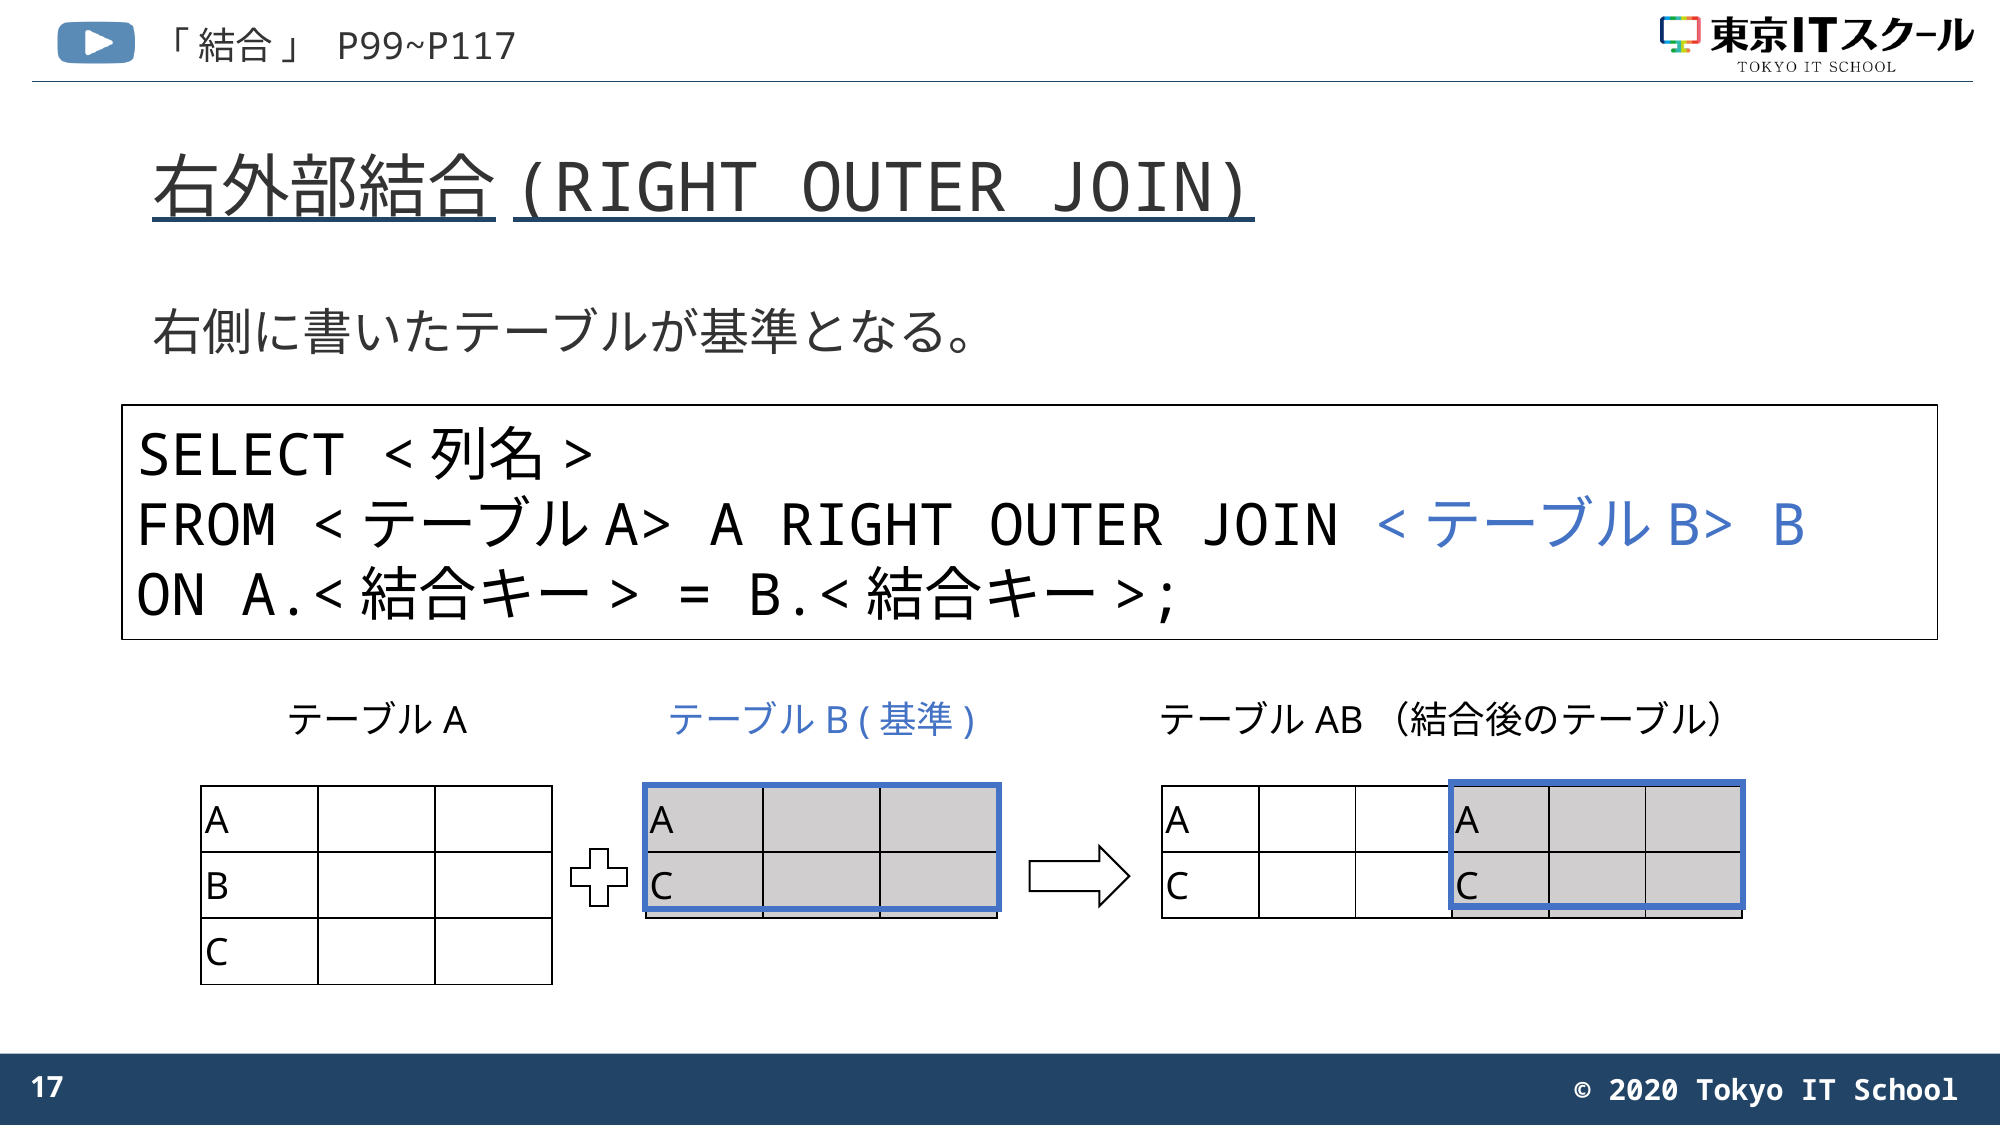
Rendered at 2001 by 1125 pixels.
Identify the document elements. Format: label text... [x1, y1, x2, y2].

title 右外部結合(RIGHT OUTER JOIN) [137, 102, 1863, 278]
table_cell C [1453, 907, 1548, 917]
table_cell [319, 853, 434, 917]
table_cell [1550, 907, 1645, 917]
table_cell [764, 910, 879, 917]
text_box [1028, 843, 1131, 909]
text_box [570, 848, 628, 907]
table_header [1260, 787, 1355, 851]
table_cell [1356, 853, 1451, 917]
table_cell B [202, 853, 317, 917]
table_cell [1646, 907, 1741, 917]
table_header A [1163, 787, 1258, 851]
table_header [319, 787, 434, 851]
table_header [1356, 787, 1450, 851]
text_box テーブルB (基準) [644, 688, 998, 748]
table_cell [1260, 853, 1355, 917]
text_box テーブルA [216, 688, 538, 748]
table_cell C [647, 910, 762, 917]
text_box SELECT <列名> FROM <テーブルA> A RIGHT OUTER JOIN <テーブルB> B ON A.<結合キー> = B.<結合キー>; [122, 405, 1938, 640]
table_cell [436, 853, 551, 917]
text_box [644, 784, 1000, 910]
table_header [436, 787, 551, 851]
table_cell [881, 910, 996, 917]
table_cell [319, 919, 434, 984]
picture [1660, 16, 1974, 72]
table_cell [436, 919, 551, 984]
slide_number 17 [15, 1058, 466, 1119]
text_box テーブルAB（結合後のテーブル） [1138, 688, 1766, 748]
table_cell C [1163, 853, 1258, 917]
list 右側に書いたテーブルが基準となる。 [137, 640, 1863, 1014]
table_header A [202, 787, 317, 851]
table_cell C [202, 919, 317, 984]
text_box [1450, 781, 1744, 907]
list 右側に書いたテーブルが基準となる。 [137, 299, 1863, 405]
